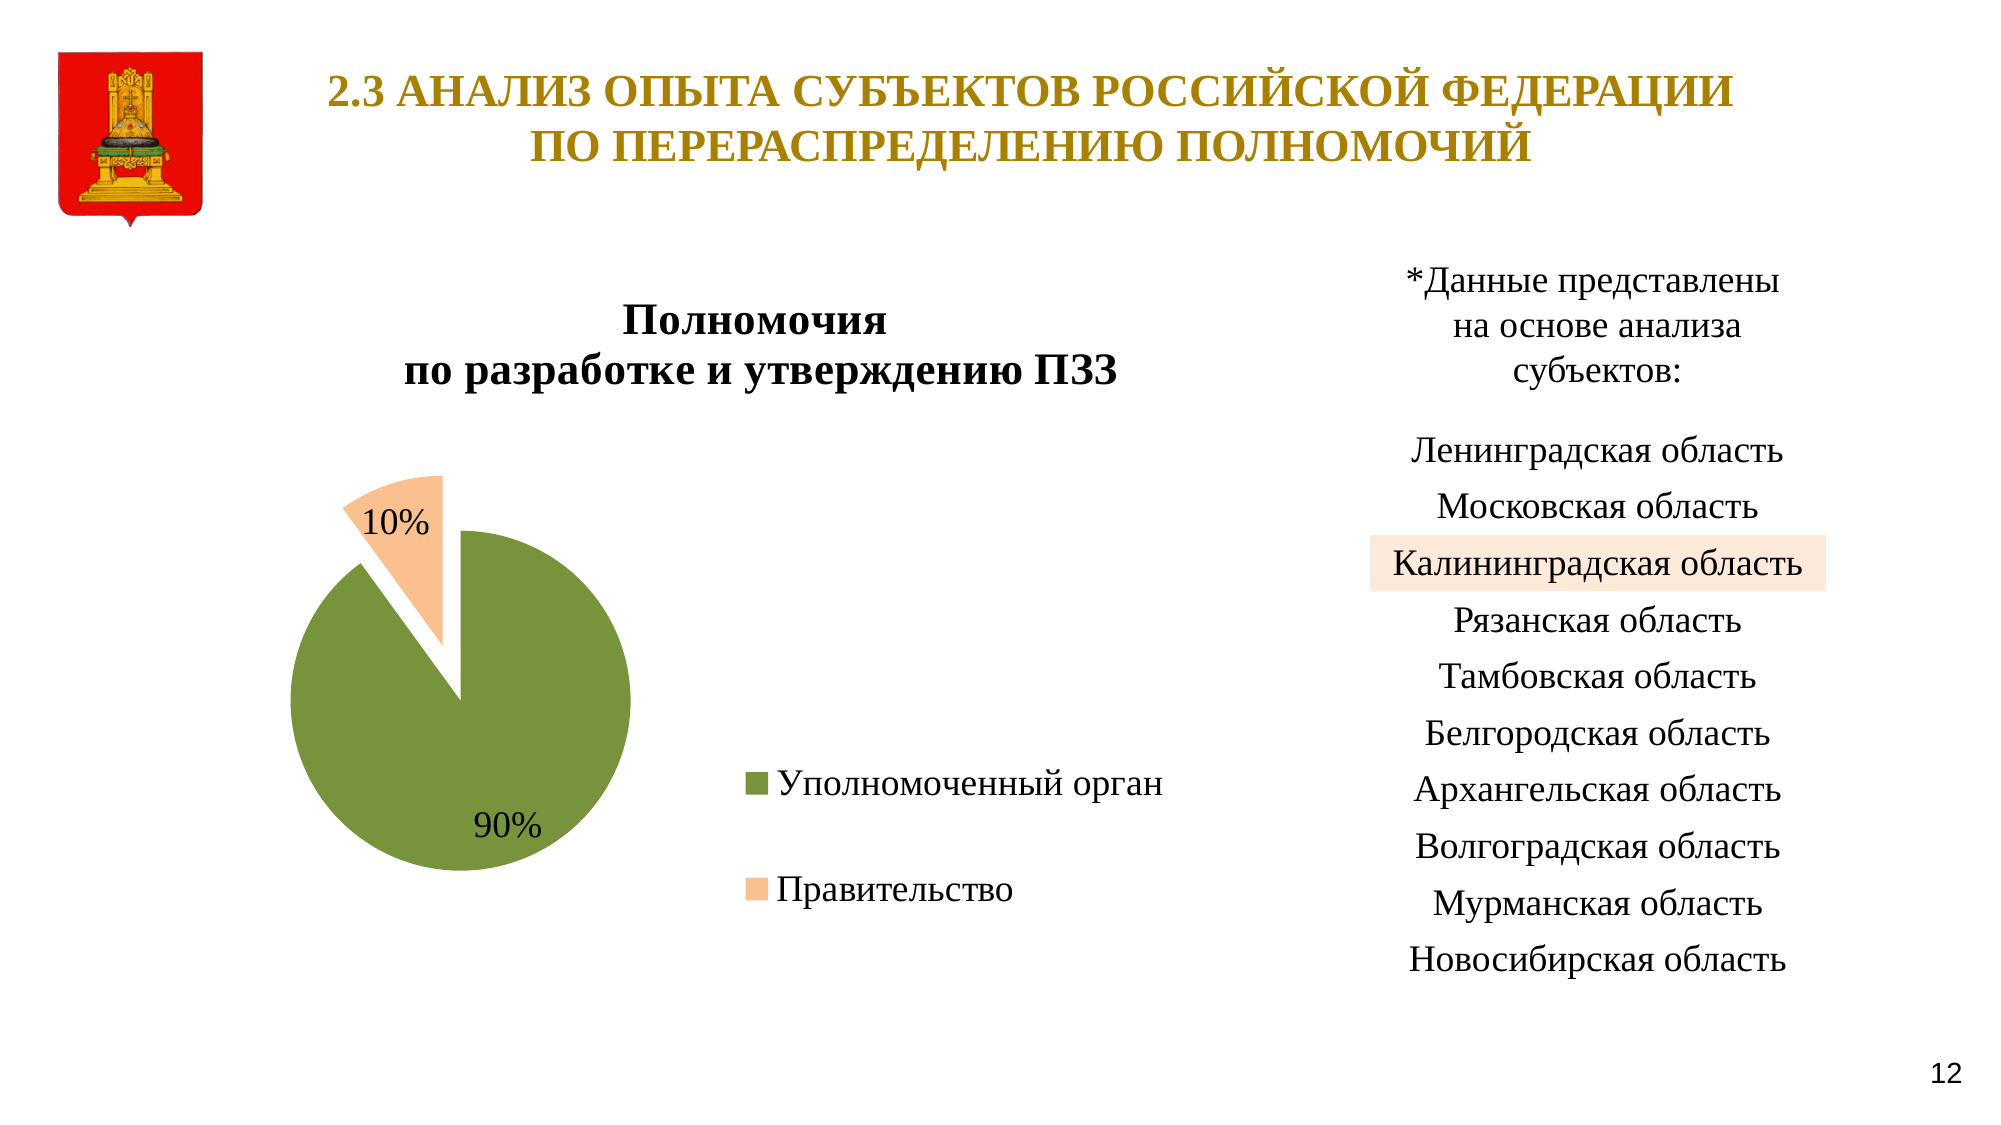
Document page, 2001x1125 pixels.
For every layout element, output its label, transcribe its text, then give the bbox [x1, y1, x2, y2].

table_cell Московская область [1370, 478, 1826, 535]
table_cell Новосибирская область [1370, 931, 1826, 987]
text_box *Данные представлены на основе анализа субъектов: [1352, 247, 1844, 397]
slide_number 12 [1510, 1046, 1978, 1125]
picture [54, 42, 213, 237]
table_header Ленинградская область [1370, 421, 1826, 478]
table_cell Белгородская область [1370, 704, 1826, 761]
table_cell Волгоградская область [1370, 817, 1826, 874]
table_cell Тамбовская область [1370, 648, 1826, 704]
table_cell Архангельская область [1370, 761, 1826, 817]
table_cell Мурманская область [1370, 874, 1826, 931]
table_cell Калининградская область [1370, 535, 1826, 591]
text_box 2.3 АНАЛИЗ ОПЫТА СУБЪЕКТОВ РОССИЙСКОЙ ФЕДЕРАЦИИ ПО ПЕРЕРАСПРЕДЕЛЕНИЮ ПОЛНОМОЧИЙ [217, 48, 1896, 183]
chart [160, 279, 1240, 977]
table_cell Рязанская область [1370, 591, 1826, 648]
